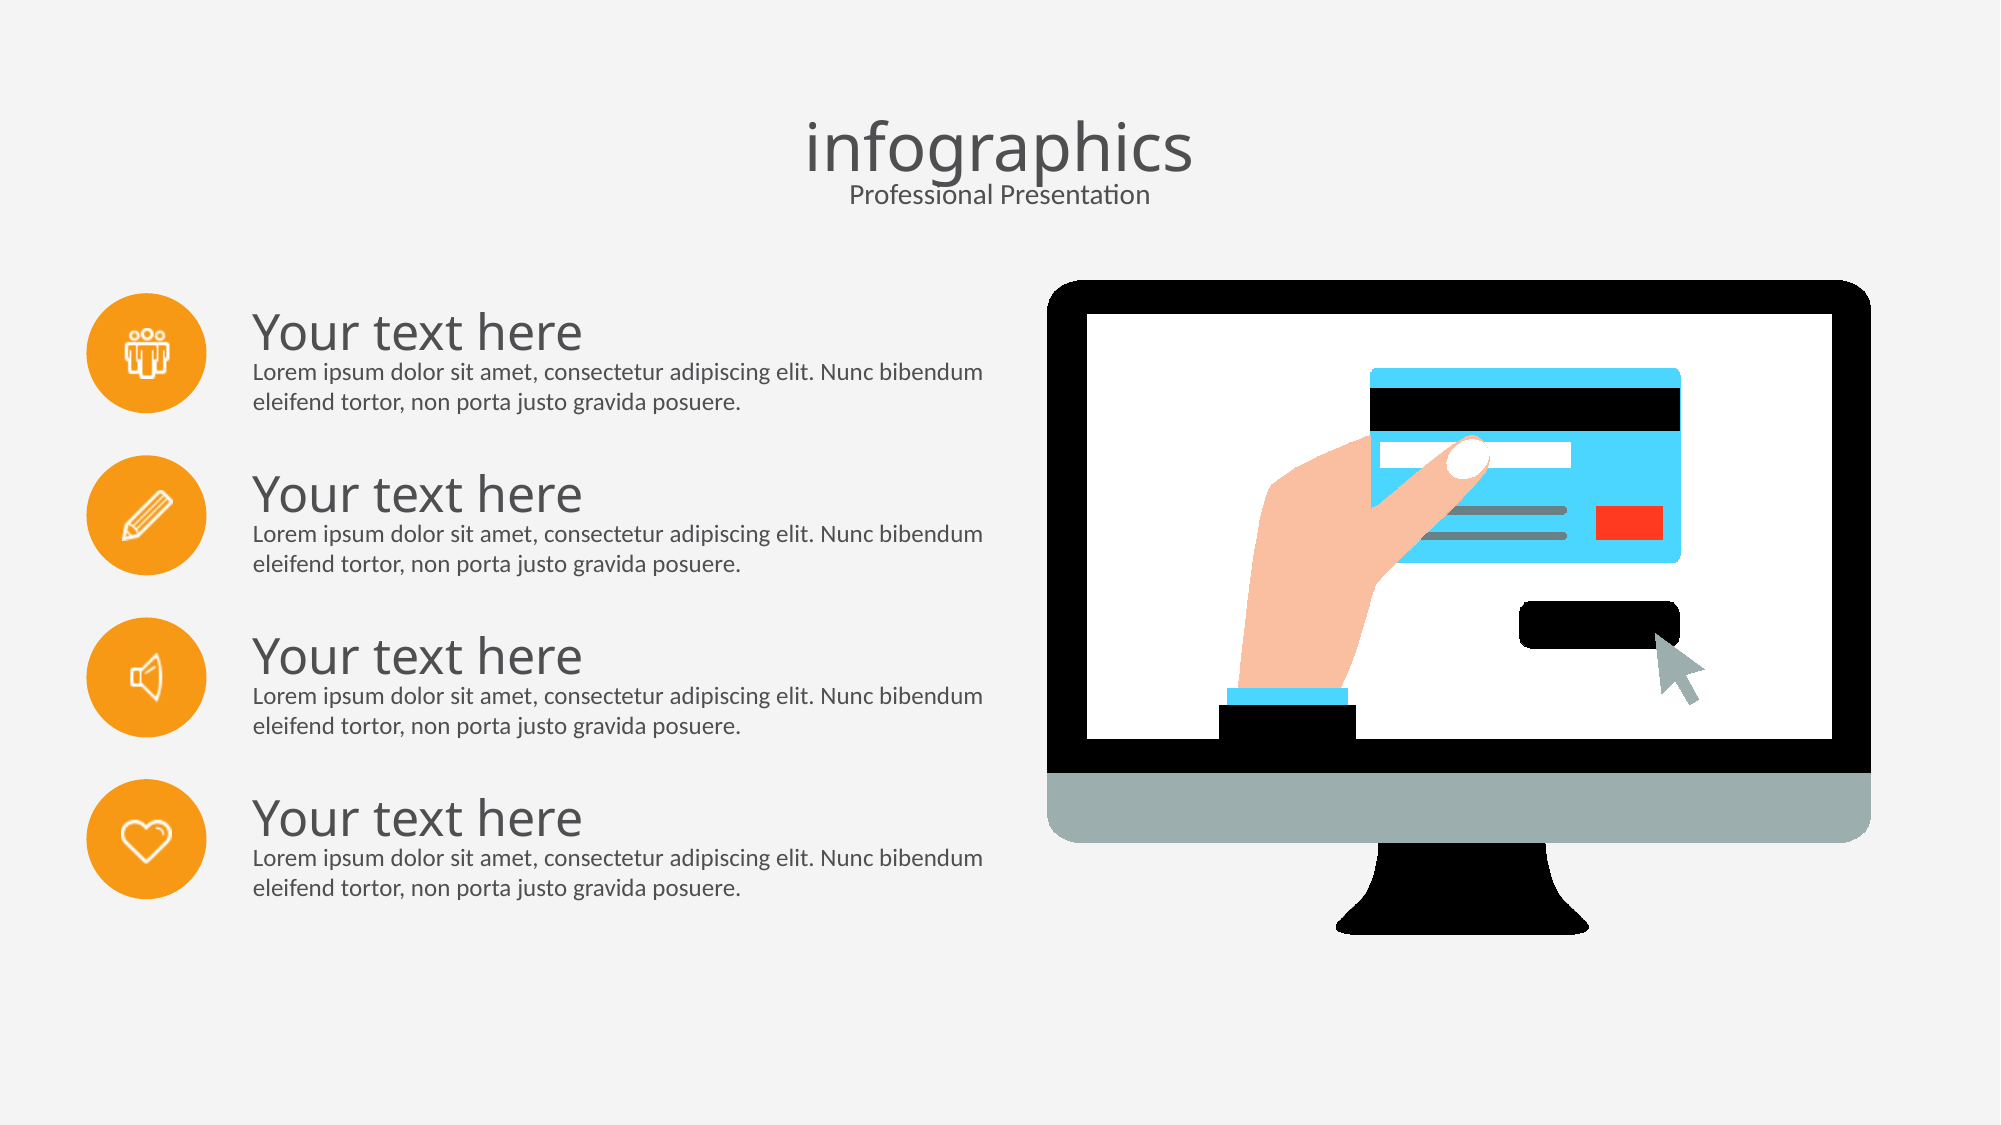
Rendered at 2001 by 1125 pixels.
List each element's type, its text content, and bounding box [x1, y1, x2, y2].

text_box [85, 778, 208, 901]
text_box Lorem ipsum dolor sit amet, consectetur adipiscing elit. Nunc bibendum eleifend tortor, non porta justo gravida posuere. [238, 531, 1046, 585]
picture [122, 328, 173, 379]
text_box Lorem ipsum dolor sit amet, consectetur adipiscing elit. Nunc bibendum eleifend tortor, non porta justo gravida posuere. [238, 854, 1046, 909]
text_box [85, 292, 208, 415]
text_box [85, 454, 208, 577]
text_box Your text here [238, 455, 1046, 531]
text_box Your text here [238, 779, 1046, 854]
text_box Your text here [238, 293, 1046, 368]
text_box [132, 97, 1868, 219]
text_box Your text here [238, 617, 1046, 693]
picture [121, 817, 172, 868]
text_box Lorem ipsum dolor sit amet, consectetur adipiscing elit. Nunc bibendum eleifend tortor, non porta justo gravida posuere. [238, 368, 1046, 423]
picture [122, 490, 173, 541]
text_box [85, 616, 208, 739]
picture [121, 652, 172, 703]
text_box Lorem ipsum dolor sit amet, consectetur adipiscing elit. Nunc bibendum eleifend tortor, non porta justo gravida posuere. [238, 693, 1046, 747]
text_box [1047, 280, 1871, 935]
